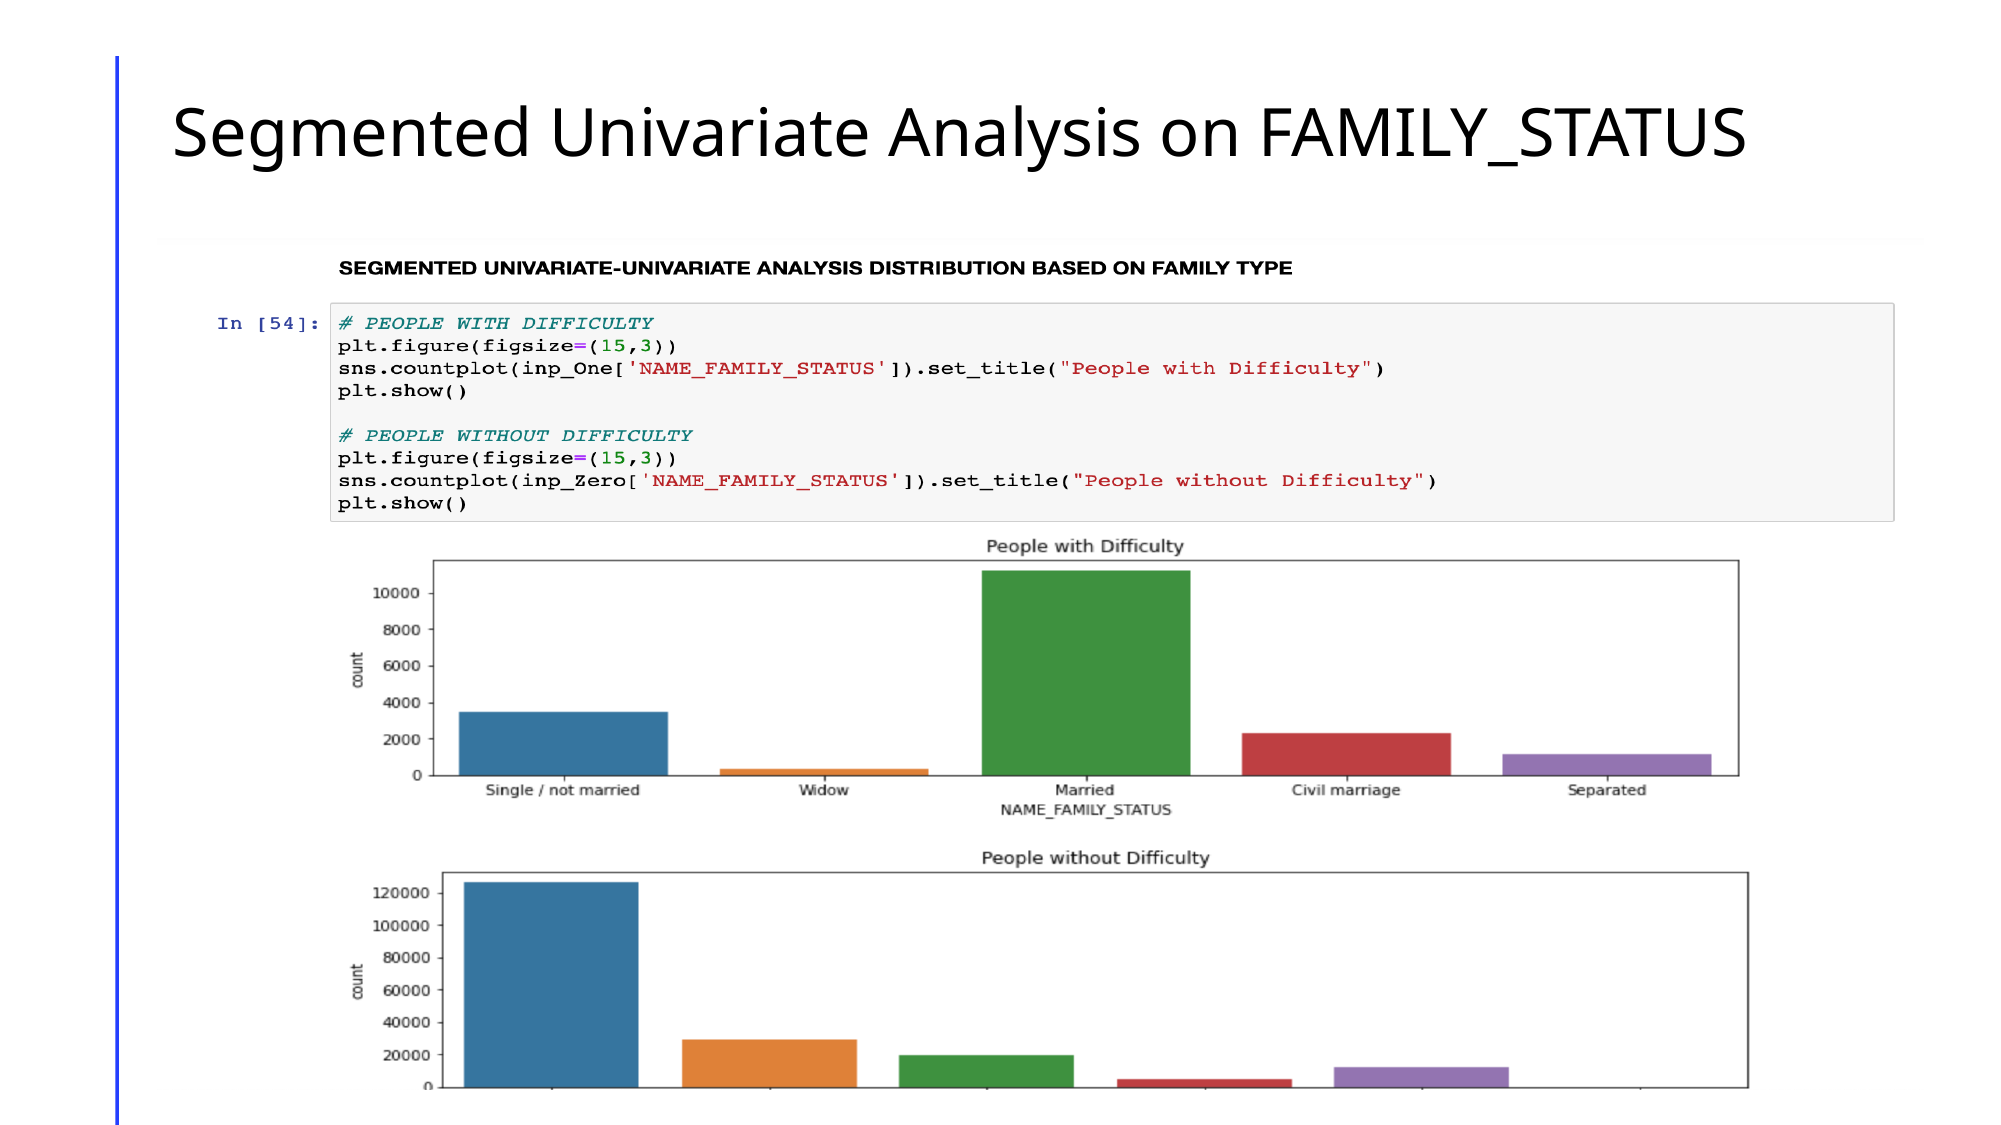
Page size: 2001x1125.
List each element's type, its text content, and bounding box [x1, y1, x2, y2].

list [157, 238, 1924, 1090]
title Segmented Univariate Analysis on FAMILY_STATUS [157, 61, 1883, 209]
